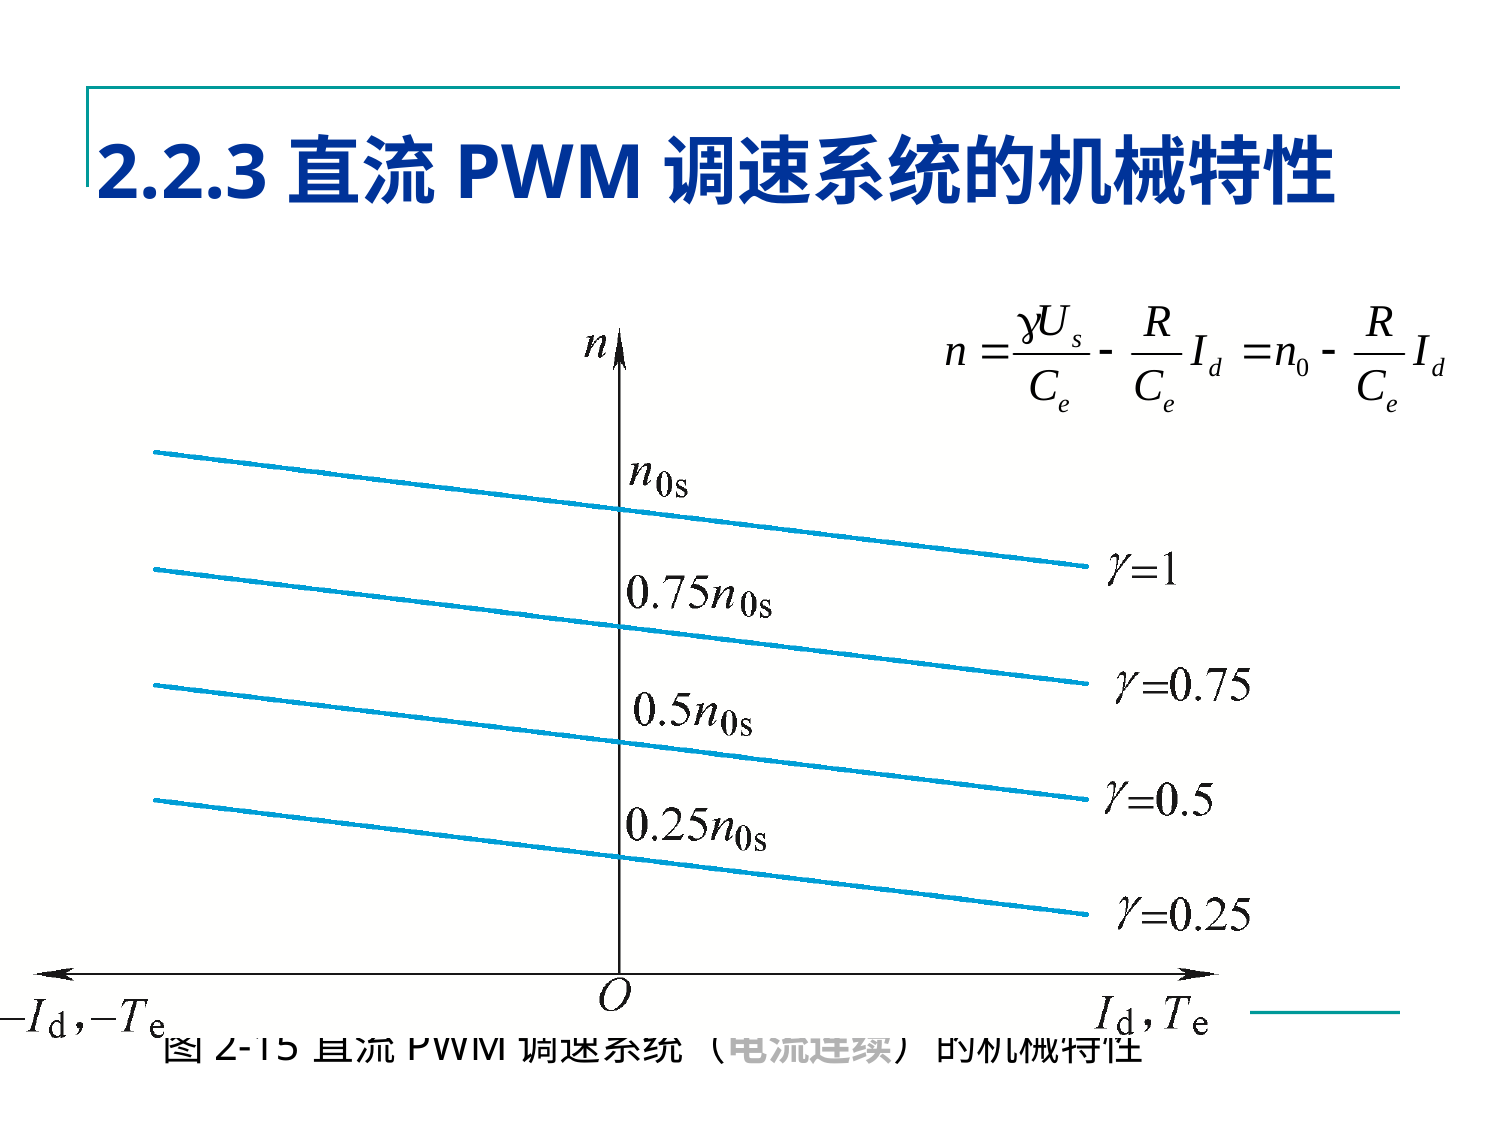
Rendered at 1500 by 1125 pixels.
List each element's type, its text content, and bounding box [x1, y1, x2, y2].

picture [0, 328, 1250, 1038]
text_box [937, 292, 1454, 422]
text_box 图2-15 直流PWM调速系统（电流连续）的机械特性 [147, 1011, 1388, 1077]
text_box 2.2.3直流PWM调速系统的机械特性 [82, 93, 1422, 199]
